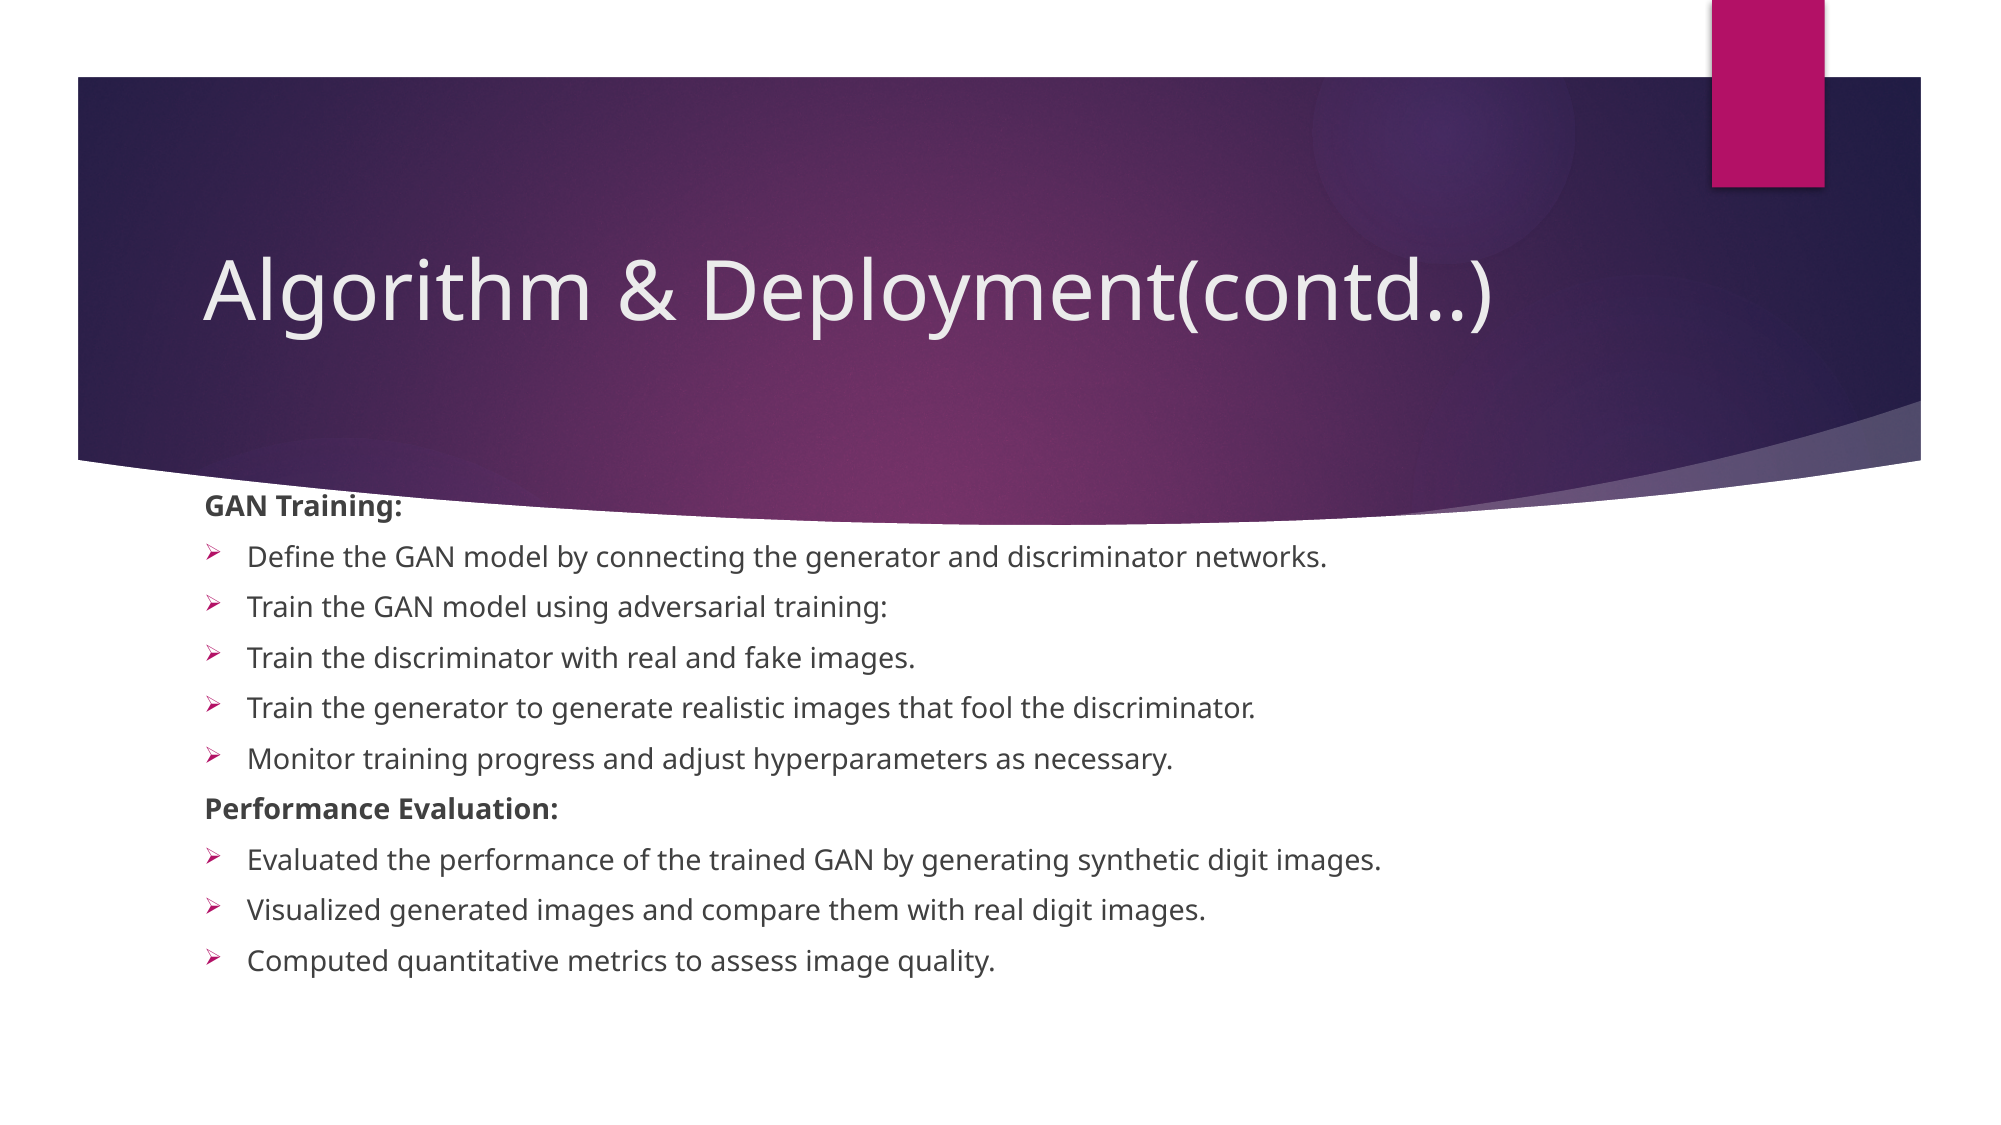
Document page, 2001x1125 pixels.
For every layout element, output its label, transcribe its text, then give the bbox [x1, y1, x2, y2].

list GAN Training: Define the GAN model by connecting the generator and discriminator networks. Train the GAN model using adversarial training: Train the discriminator with real and fake images. Train the generator to generate realistic images that fool the discriminator. Monitor training progress and adjust hyperparameters as necessary. Performance Evaluation: Evaluated the performance of the trained GAN by generating synthetic digit images. Visualized generated images and compare them with real digit images. Computed quantitative metrics to assess image quality. [189, 477, 1638, 988]
title Algorithm & Deployment(contd..) [188, 174, 1638, 400]
